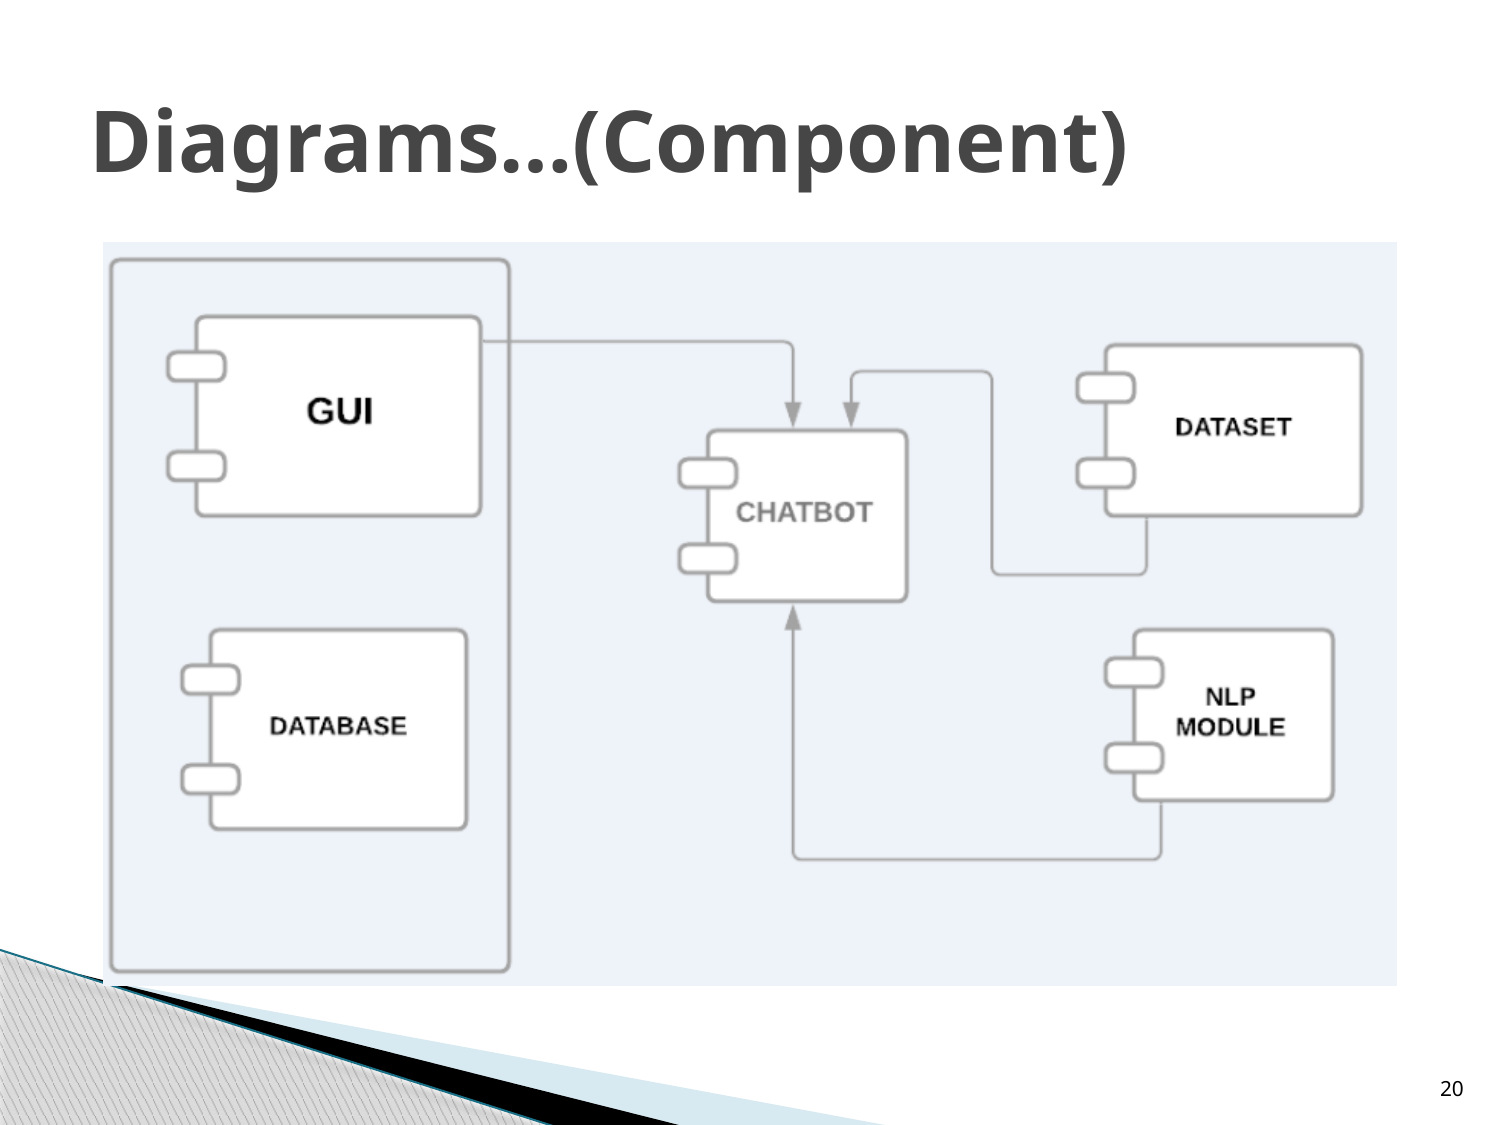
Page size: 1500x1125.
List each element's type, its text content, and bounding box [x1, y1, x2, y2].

title Diagrams…(Component) [75, 45, 1425, 233]
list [102, 242, 1398, 986]
slide_number 20 [1418, 1051, 1479, 1112]
